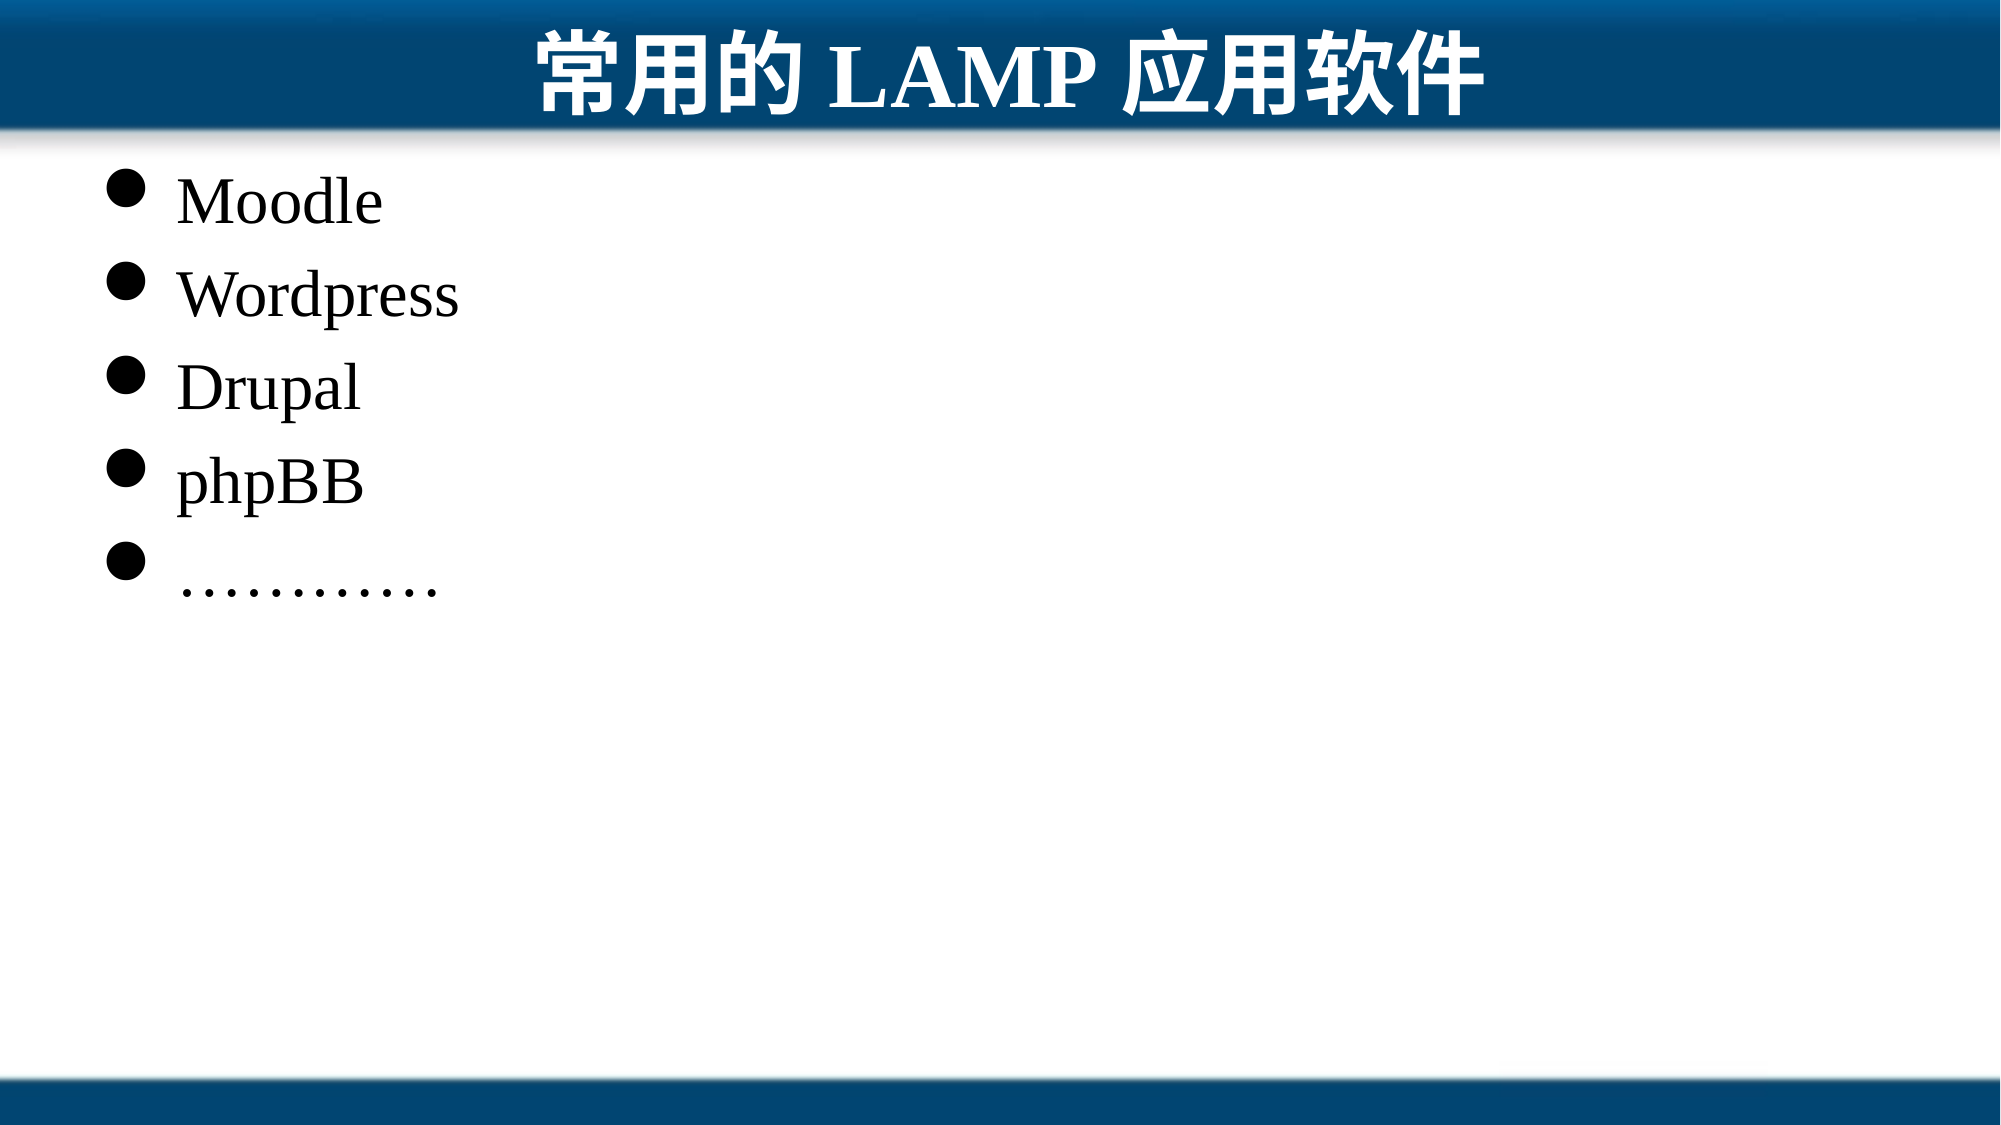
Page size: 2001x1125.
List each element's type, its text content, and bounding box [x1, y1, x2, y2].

list Moodle Wordpress Drupal phpBB ………… [86, 149, 1934, 958]
title 常用的LAMP应用软件 [86, 19, 1934, 124]
picture [0, 0, 2001, 1125]
